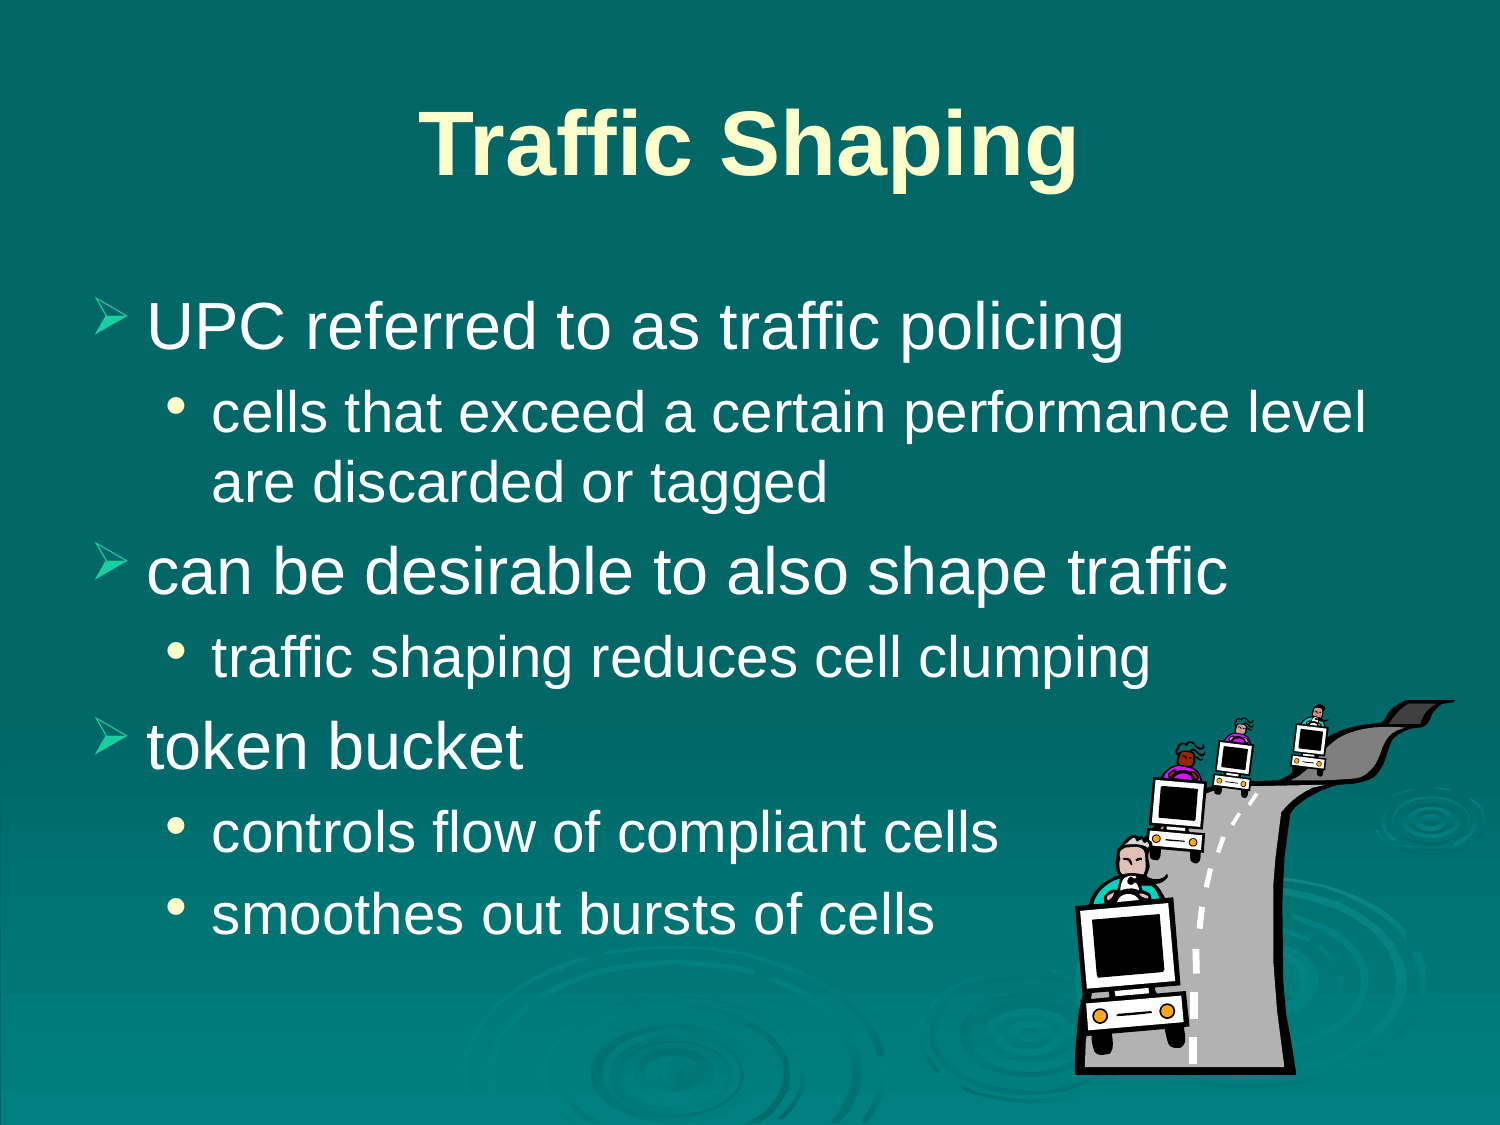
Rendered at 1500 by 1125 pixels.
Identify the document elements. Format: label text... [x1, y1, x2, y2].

picture [1074, 699, 1456, 1076]
title Traffic Shaping [74, 45, 1426, 233]
list UPC referred to as traffic policing cells that exceed a certain performance level are discarded or tagged can be desirable to also shape traffic traffic shaping reduces cell clumping token bucket controls flow of compliant cells smoothes out bursts of cells [74, 274, 1426, 1006]
